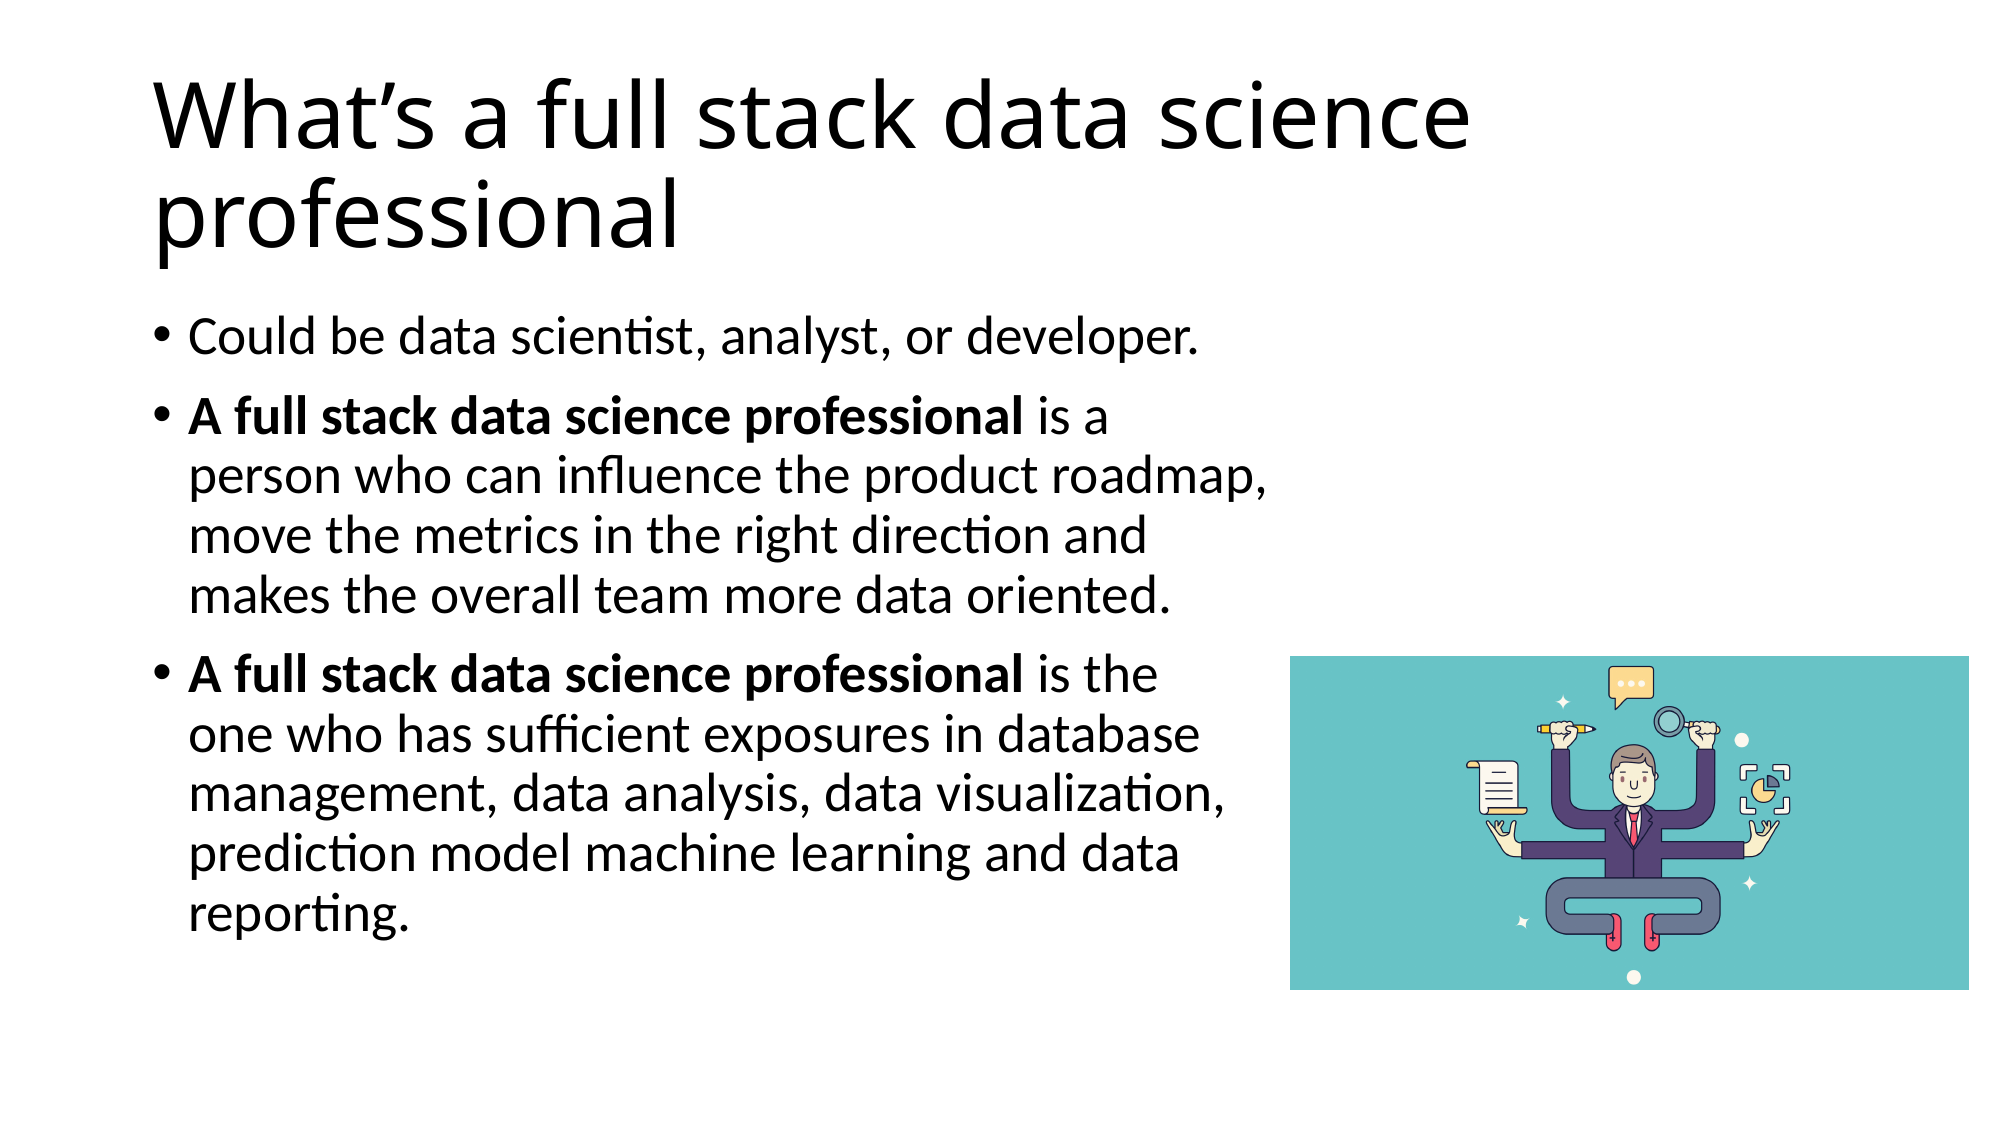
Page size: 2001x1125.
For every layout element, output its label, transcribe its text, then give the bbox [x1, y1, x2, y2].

title What’s a full stack data science professional [137, 59, 1863, 278]
picture [1290, 656, 1969, 990]
list Could be data scientist, analyst, or developer. A full stack data science professional is a person who can influence the product roadmap, move the metrics in the right direction and makes the overall team more data oriented. A full stack data science professional is the one who has sufficient exposures in database management, data analysis, data visualization, prediction model machine learning and data reporting. [137, 299, 1291, 1014]
